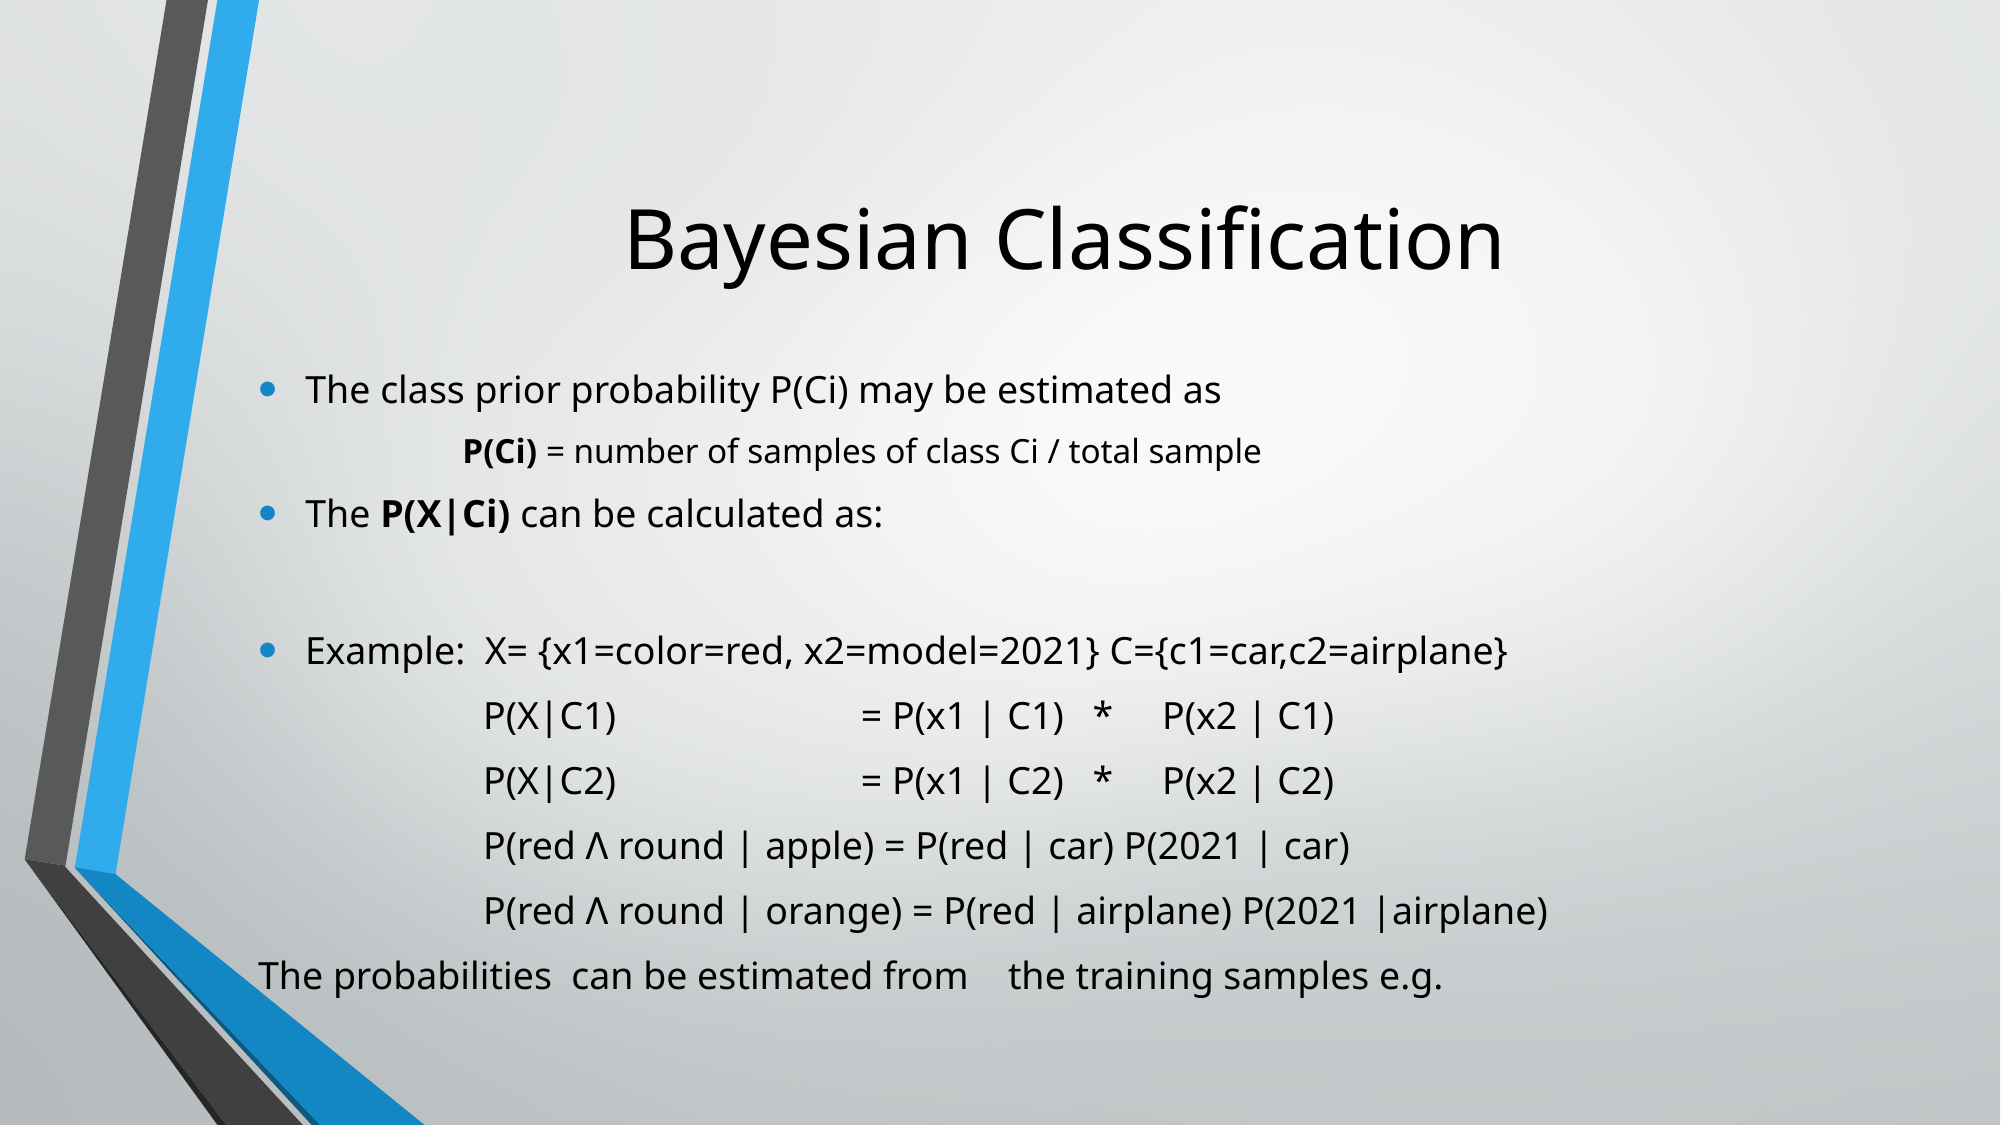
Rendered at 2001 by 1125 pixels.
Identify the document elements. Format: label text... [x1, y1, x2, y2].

title Bayesian Classification [243, 92, 1887, 235]
list The class prior probability P(Ci) may be estimated as P(Ci) = number of samples of class Ci / total sample The P(X|Ci) can be calculated as: [243, 235, 1887, 749]
